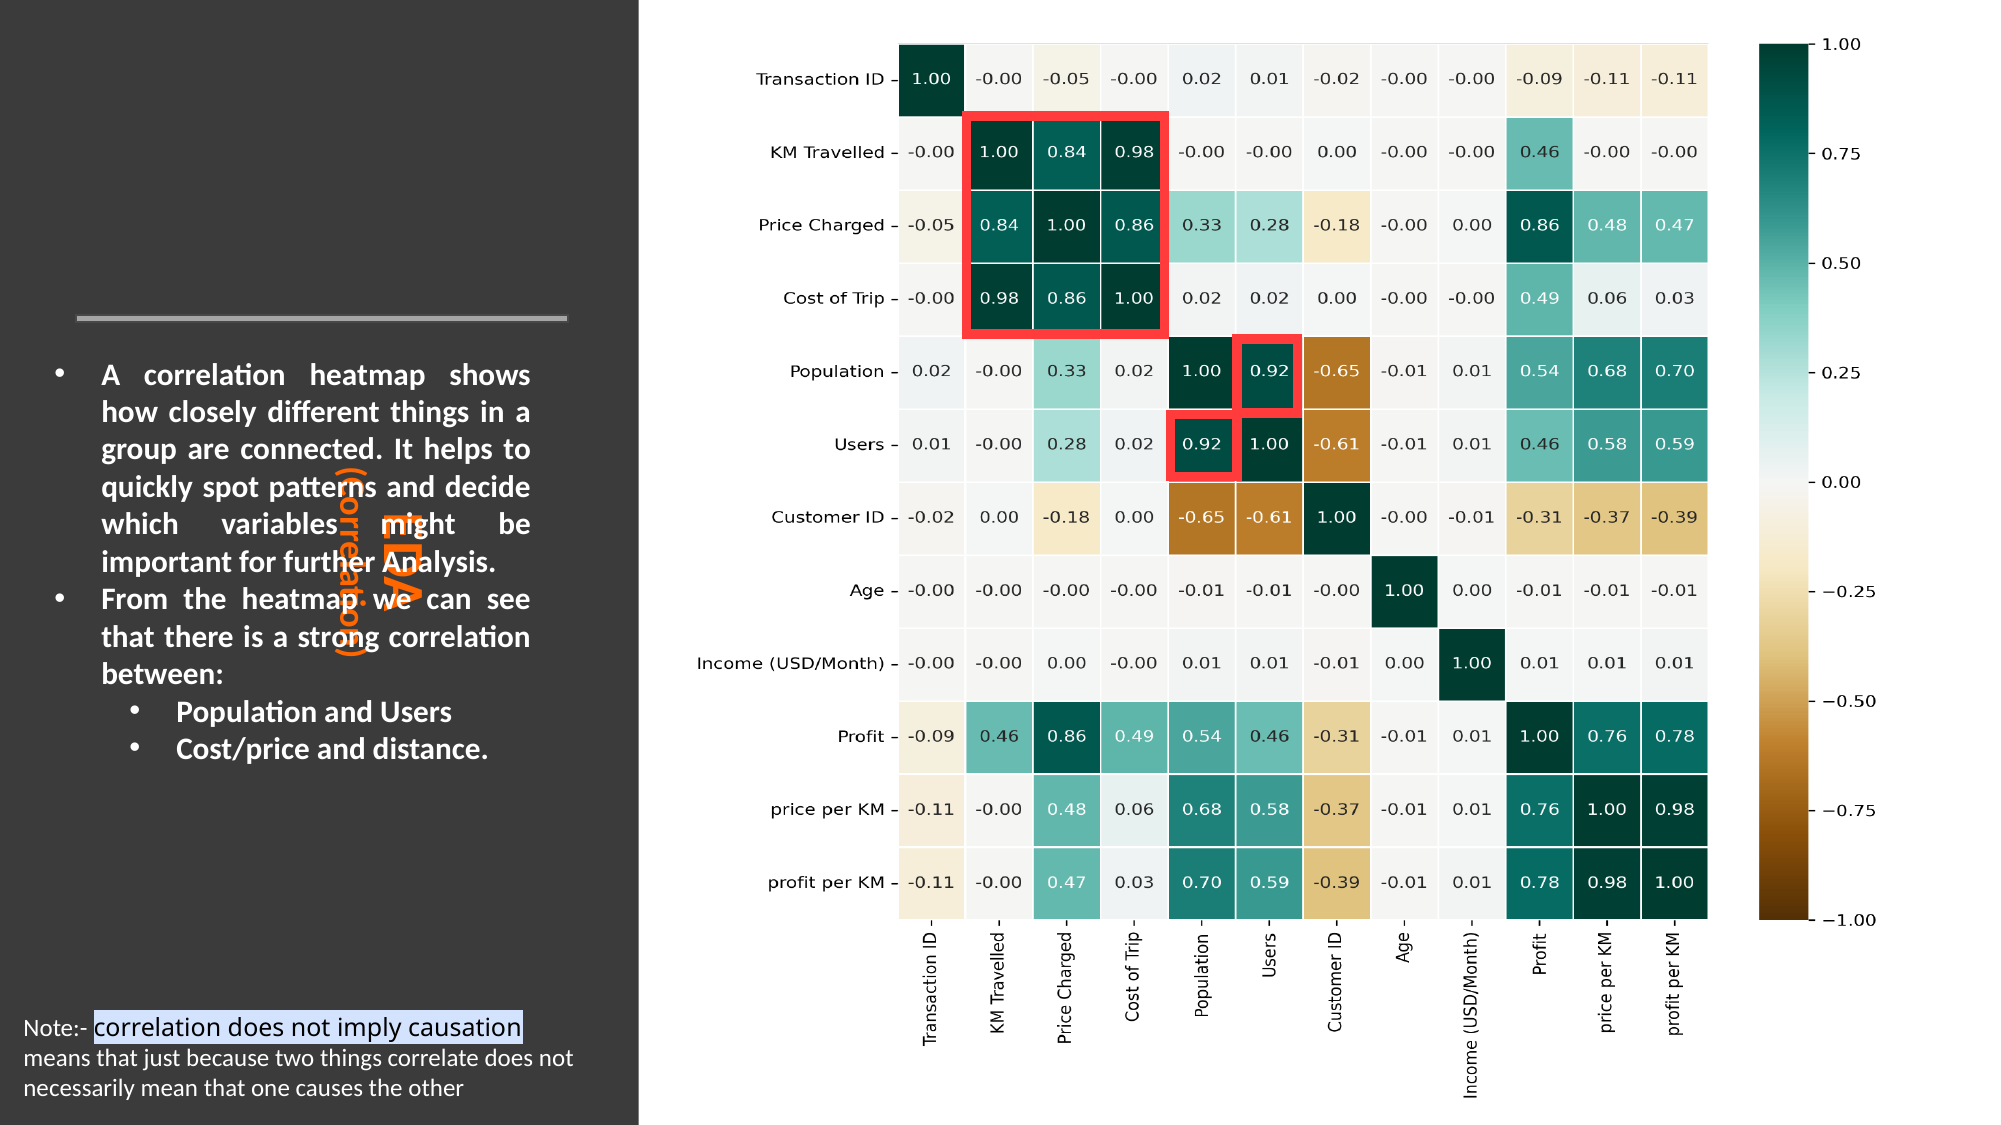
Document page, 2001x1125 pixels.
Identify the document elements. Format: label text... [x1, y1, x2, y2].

text_box A correlation heatmap shows how closely different things in a group are connected. It helps to quickly spot patterns and decide which variables might be important for further Analysis. From the heatmap we can see that there is a strong correlation between: Population and Users Cost/price and distance. [39, 346, 546, 774]
text_box [75, 314, 569, 323]
picture [683, 26, 1889, 1110]
title EDA (Correlation) [0, 0, 639, 1125]
text_box Note:- correlation does not imply causation means that just because two things correlate does not necessarily mean that one causes the other [8, 1003, 600, 1109]
